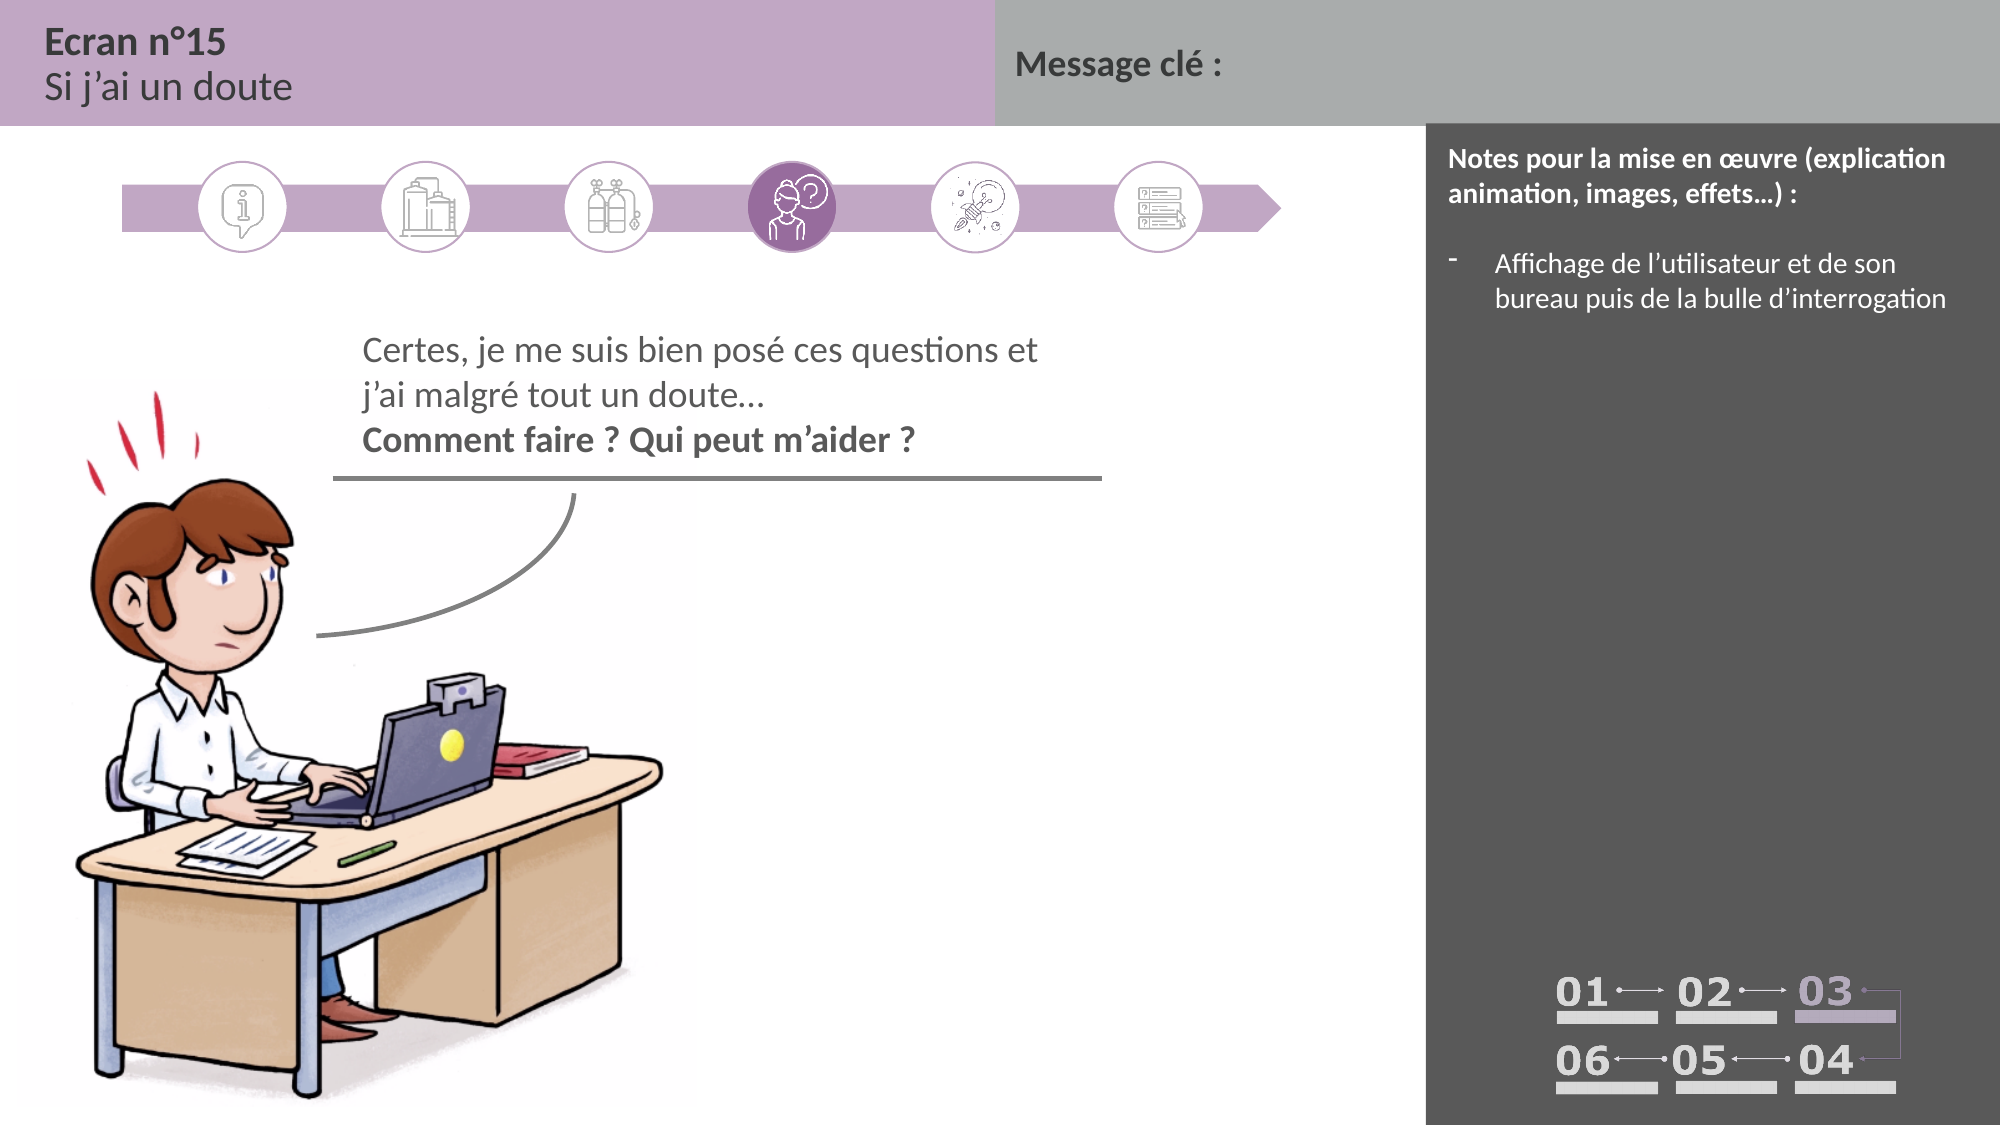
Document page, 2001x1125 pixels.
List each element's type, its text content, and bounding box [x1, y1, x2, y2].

text_box Notes pour la mise en œuvre (explication animation, images, effets…) : Affichage de l’utilisateur et de son bureau puis de la bulle d’interrogation [1433, 131, 1980, 322]
title Ecran n°15 Si j’ai un doute [29, 4, 967, 124]
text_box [122, 161, 1282, 253]
picture [17, 379, 697, 1107]
list Message clé : [999, 10, 2000, 119]
text_box [1425, 122, 2000, 1125]
text_box Certes, je me suis bien posé ces questions et j’ai malgré tout un doute… Comment faire ? Qui peut m’aider ? [347, 317, 1102, 468]
picture [1530, 953, 1901, 1107]
text_box [1442, 322, 1980, 1091]
